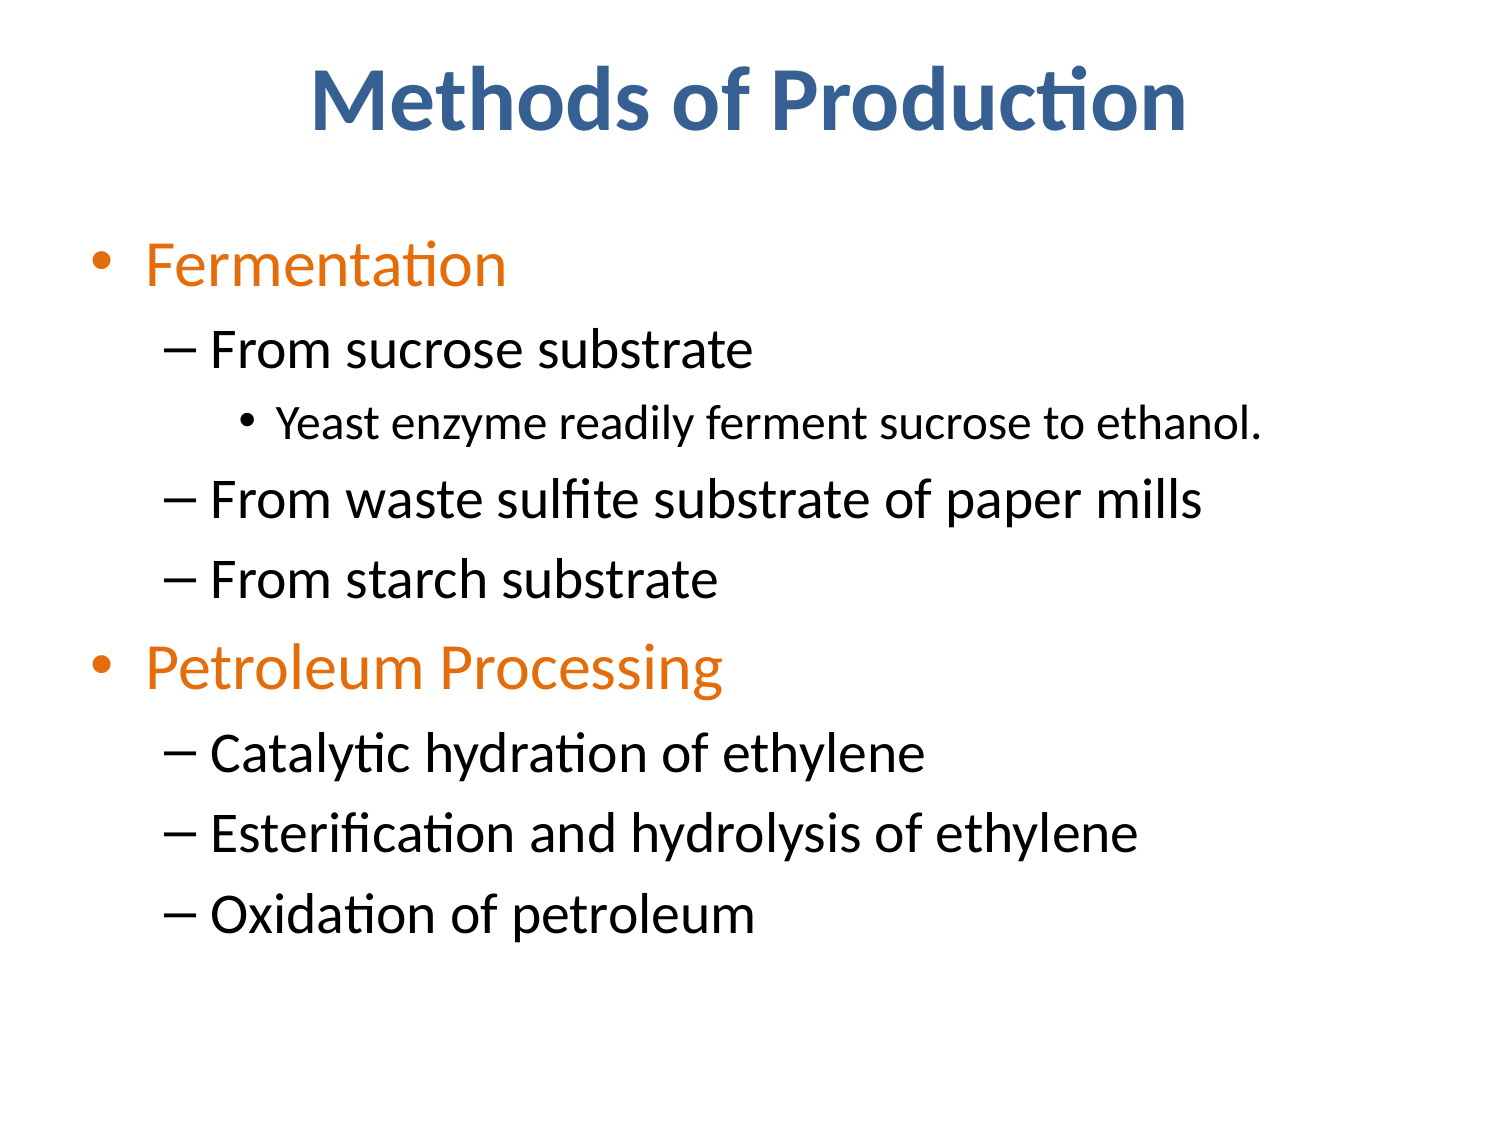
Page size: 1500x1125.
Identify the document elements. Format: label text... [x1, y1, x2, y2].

list Fermentation From sucrose substrate Yeast enzyme readily ferment sucrose to ethanol. From waste sulfite substrate of paper mills From starch substrate Petroleum Processing Catalytic hydration of ethylene Esterification and hydrolysis of ethylene Oxidation of petroleum [75, 212, 1425, 955]
title Methods of Production [75, 0, 1425, 188]
